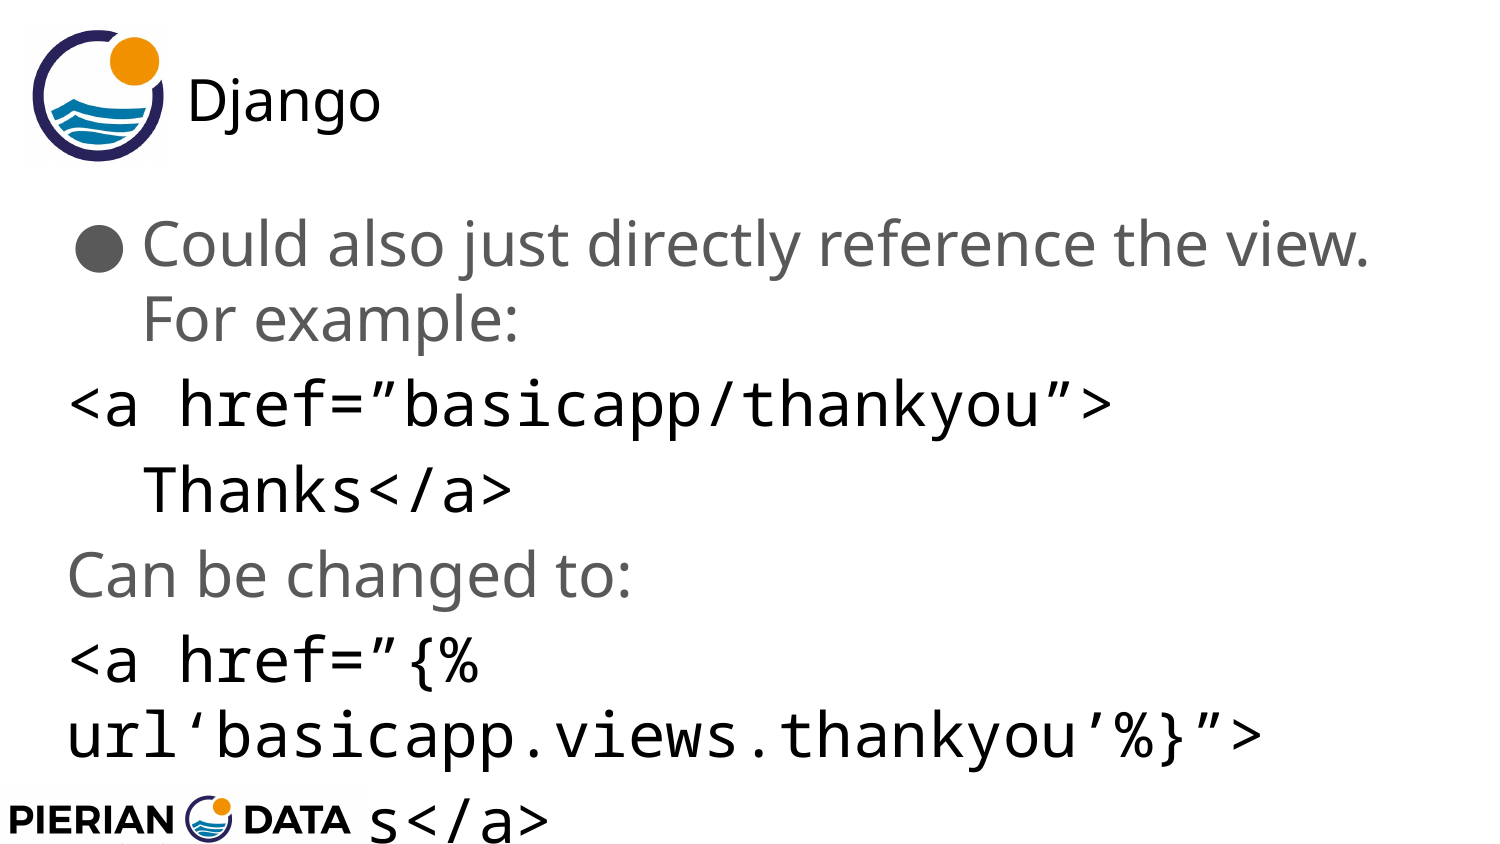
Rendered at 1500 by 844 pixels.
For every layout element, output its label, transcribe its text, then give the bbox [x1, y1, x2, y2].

picture [24, 24, 172, 167]
list Could also just directly reference the view. For example: <a href=”basicapp/thankyou”> Thanks</a> Can be changed to: <a href=”{% url‘basicapp.views.thankyou’%}”> Thanks</a> [51, 189, 1500, 798]
title Django [176, 48, 1449, 143]
picture [0, 787, 368, 844]
